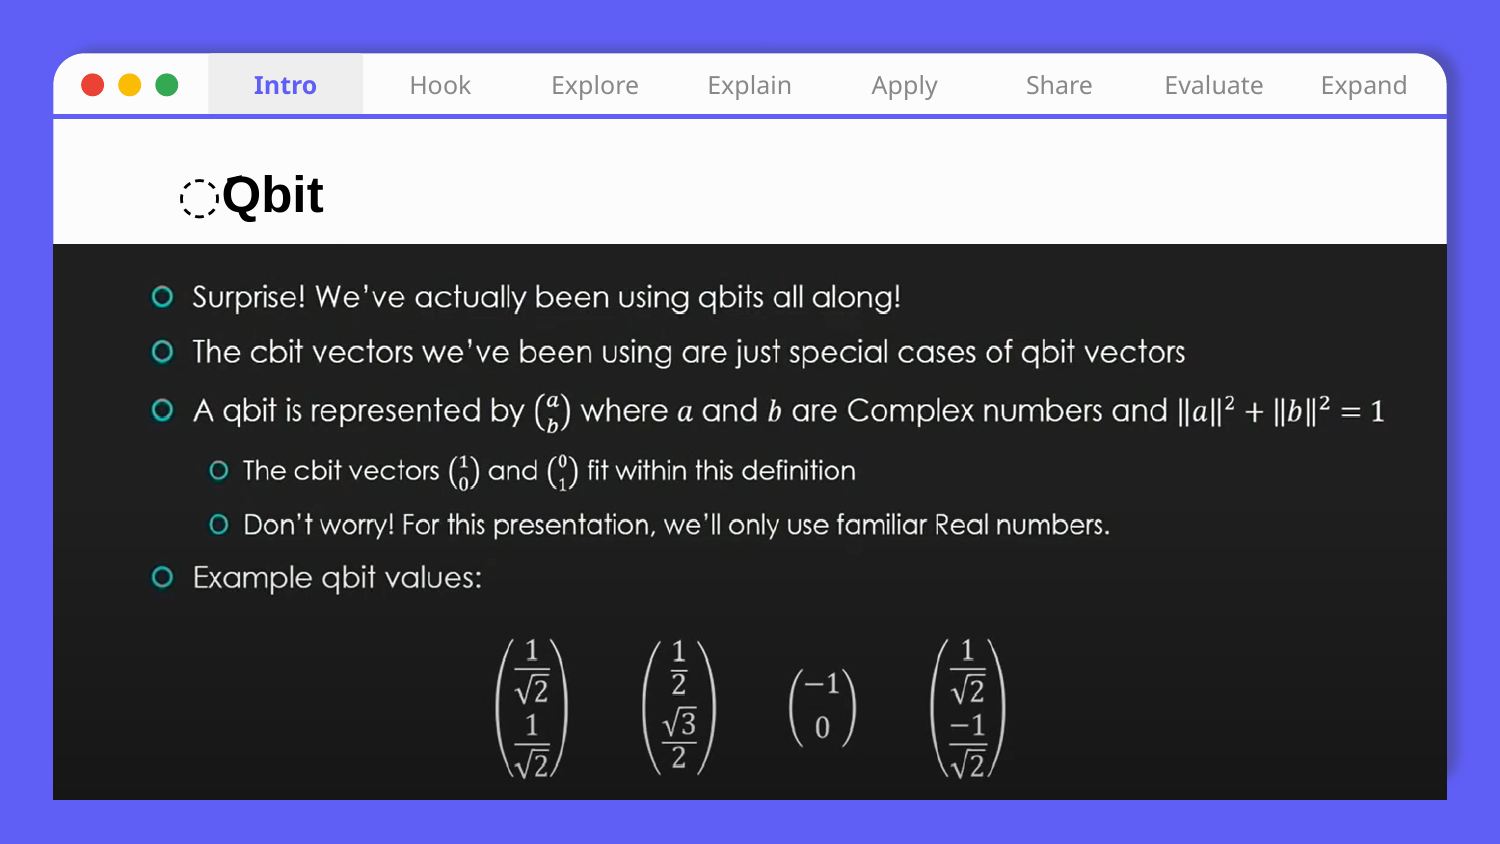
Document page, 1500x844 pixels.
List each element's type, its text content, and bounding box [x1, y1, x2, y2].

text_box Explain [672, 53, 827, 114]
text_box Expand [1291, 53, 1447, 114]
text_box Explore [517, 53, 672, 114]
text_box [80, 73, 179, 97]
text_box Hook [363, 53, 518, 114]
text_box Evaluate [1136, 53, 1292, 114]
text_box Apply [827, 53, 982, 114]
title َQbit [65, 158, 437, 242]
text_box Share [982, 53, 1137, 114]
picture [53, 244, 1447, 800]
text_box Intro [208, 53, 364, 114]
